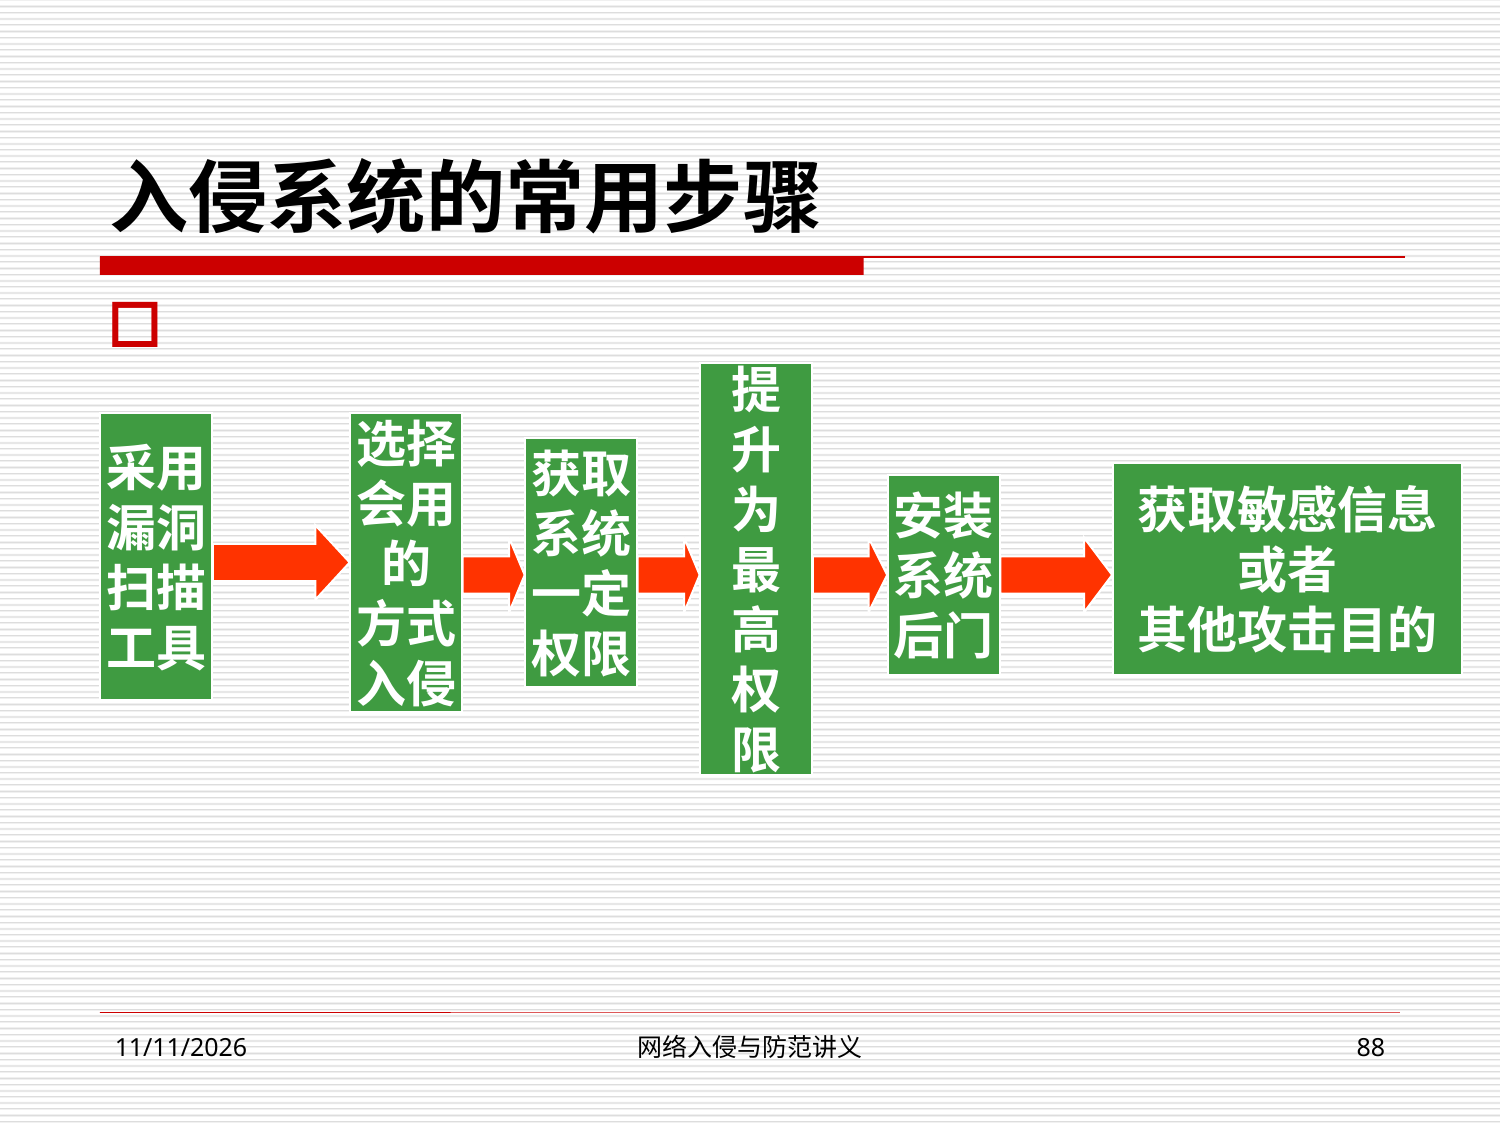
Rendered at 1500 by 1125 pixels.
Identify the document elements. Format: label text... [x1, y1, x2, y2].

text_box [462, 537, 525, 613]
text_box 安装 系统 后门 [887, 475, 1000, 675]
text_box [1074, 1024, 1400, 1103]
text_box [212, 525, 350, 600]
text_box 获取敏感信息 或者 其他攻击目的 [1112, 462, 1463, 675]
text_box 选择 会用 的 方式 入侵 [350, 412, 463, 713]
text_box [1000, 537, 1113, 613]
text_box 网络入侵与防范讲义 [512, 1024, 988, 1103]
list [92, 287, 1406, 988]
text_box 提 升 为 最 高 权 限 [700, 362, 813, 775]
text_box [812, 537, 888, 613]
text_box [637, 537, 700, 613]
picture [0, 0, 1500, 1125]
title 入侵系统的常用步骤 [93, 49, 1407, 250]
text_box 获取 系统 一定 权限 [525, 437, 638, 688]
text_box 采用 漏洞 扫描 工具 [100, 412, 213, 700]
text_box [99, 1024, 425, 1103]
